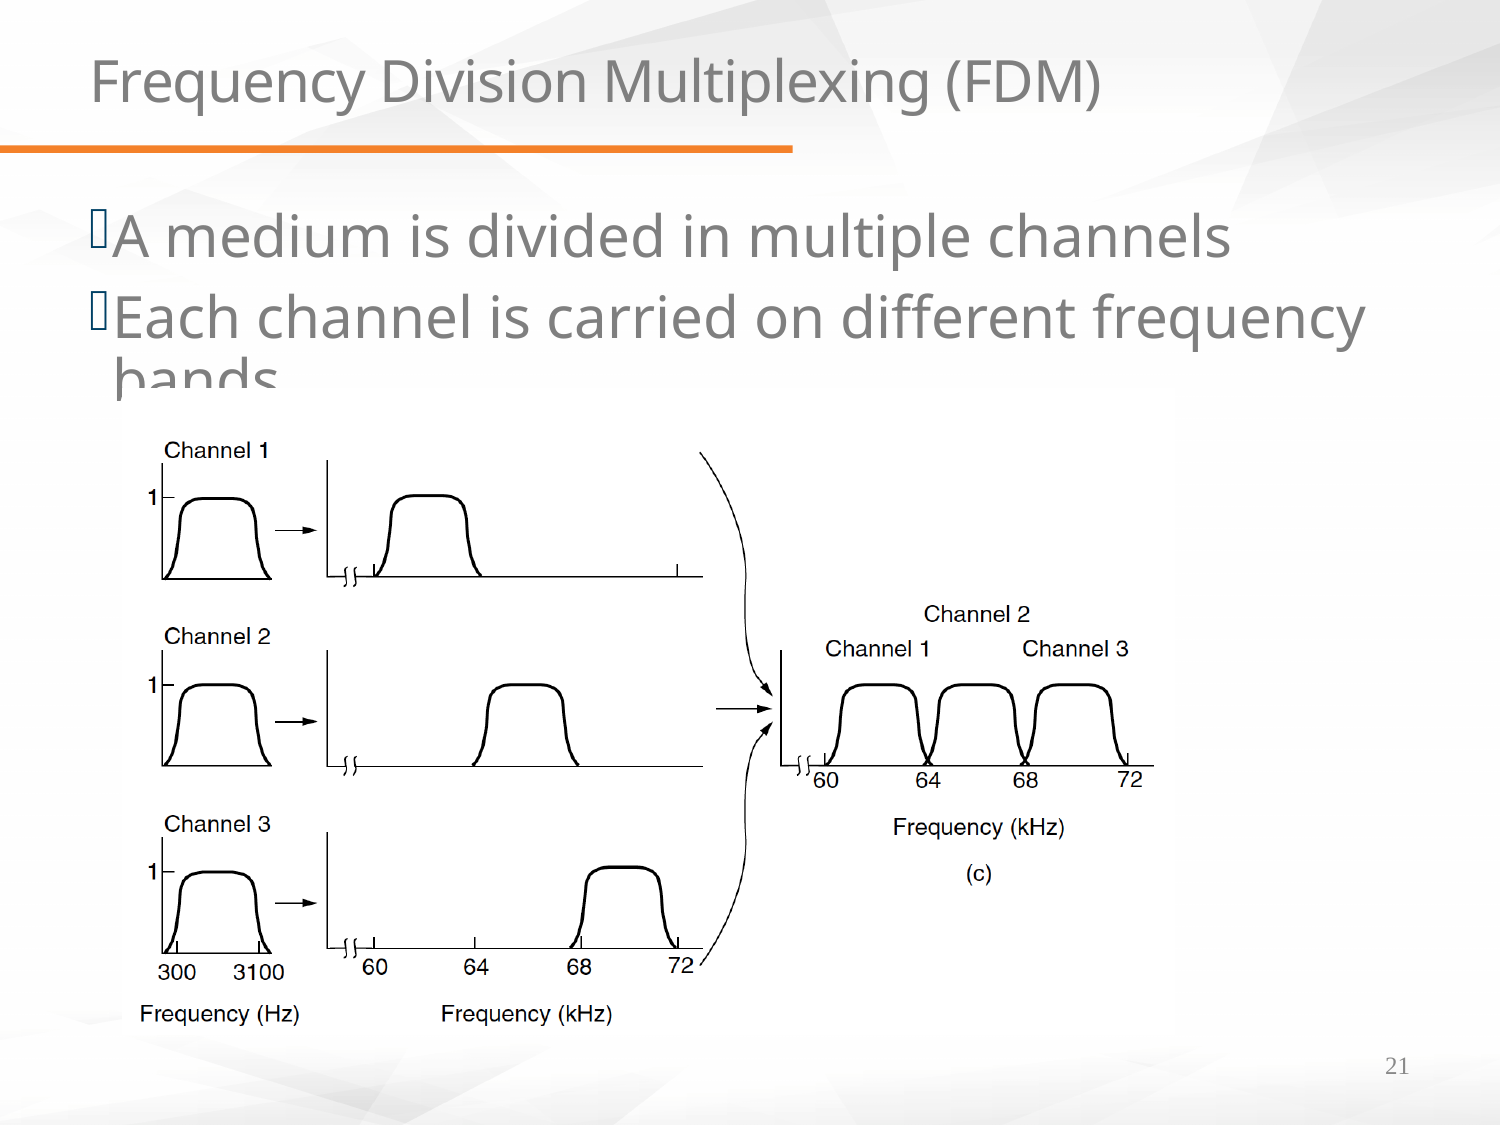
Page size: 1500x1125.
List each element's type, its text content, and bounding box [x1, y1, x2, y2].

picture [122, 388, 1175, 1035]
slide_number 21 [1074, 1042, 1425, 1103]
title Frequency Division Multiplexing (FDM) [75, 45, 1425, 146]
list A medium is divided in multiple channels Each channel is carried on different frequency bands. [75, 199, 1425, 942]
